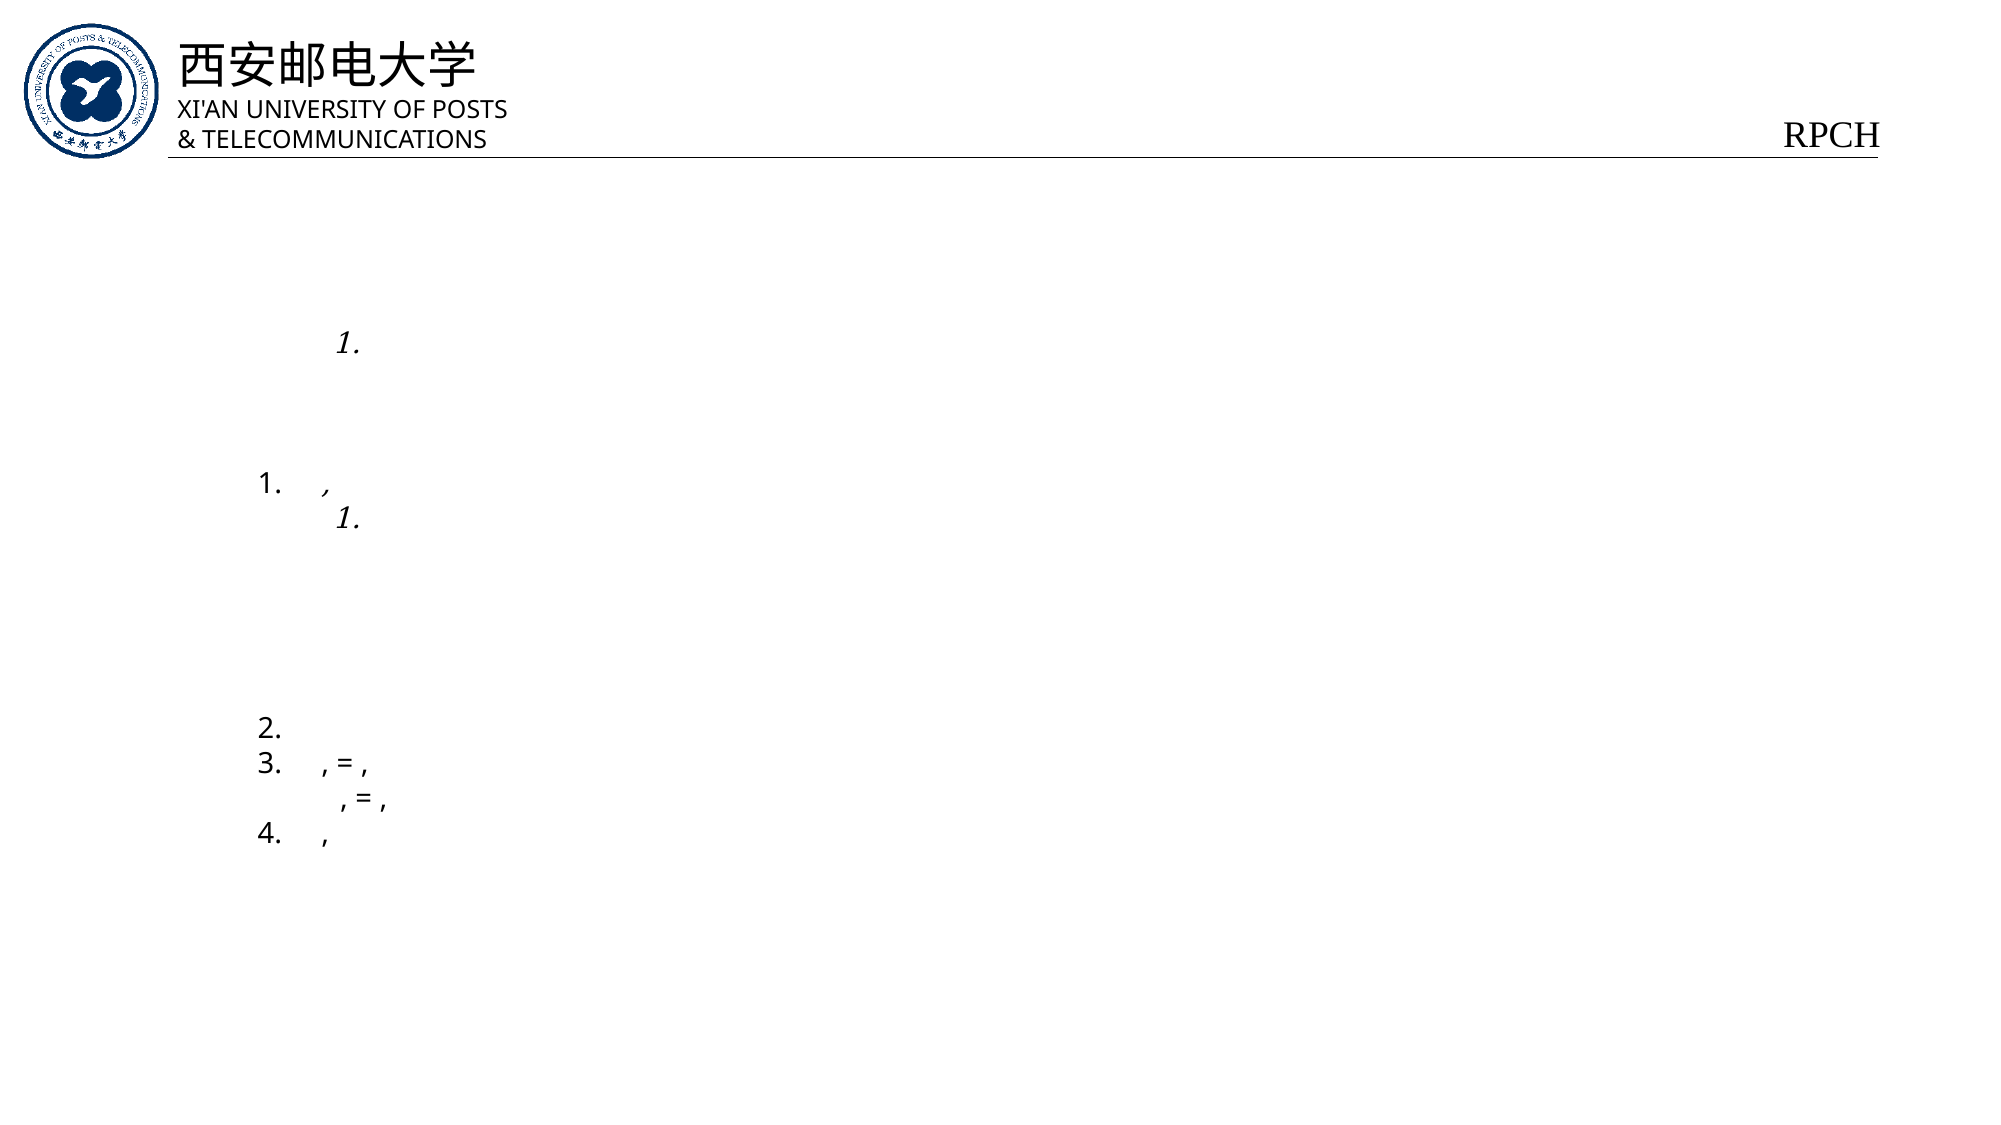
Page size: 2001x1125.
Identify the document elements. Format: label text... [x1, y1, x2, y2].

text_box RPCH [1768, 102, 1907, 163]
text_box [19, 19, 611, 163]
